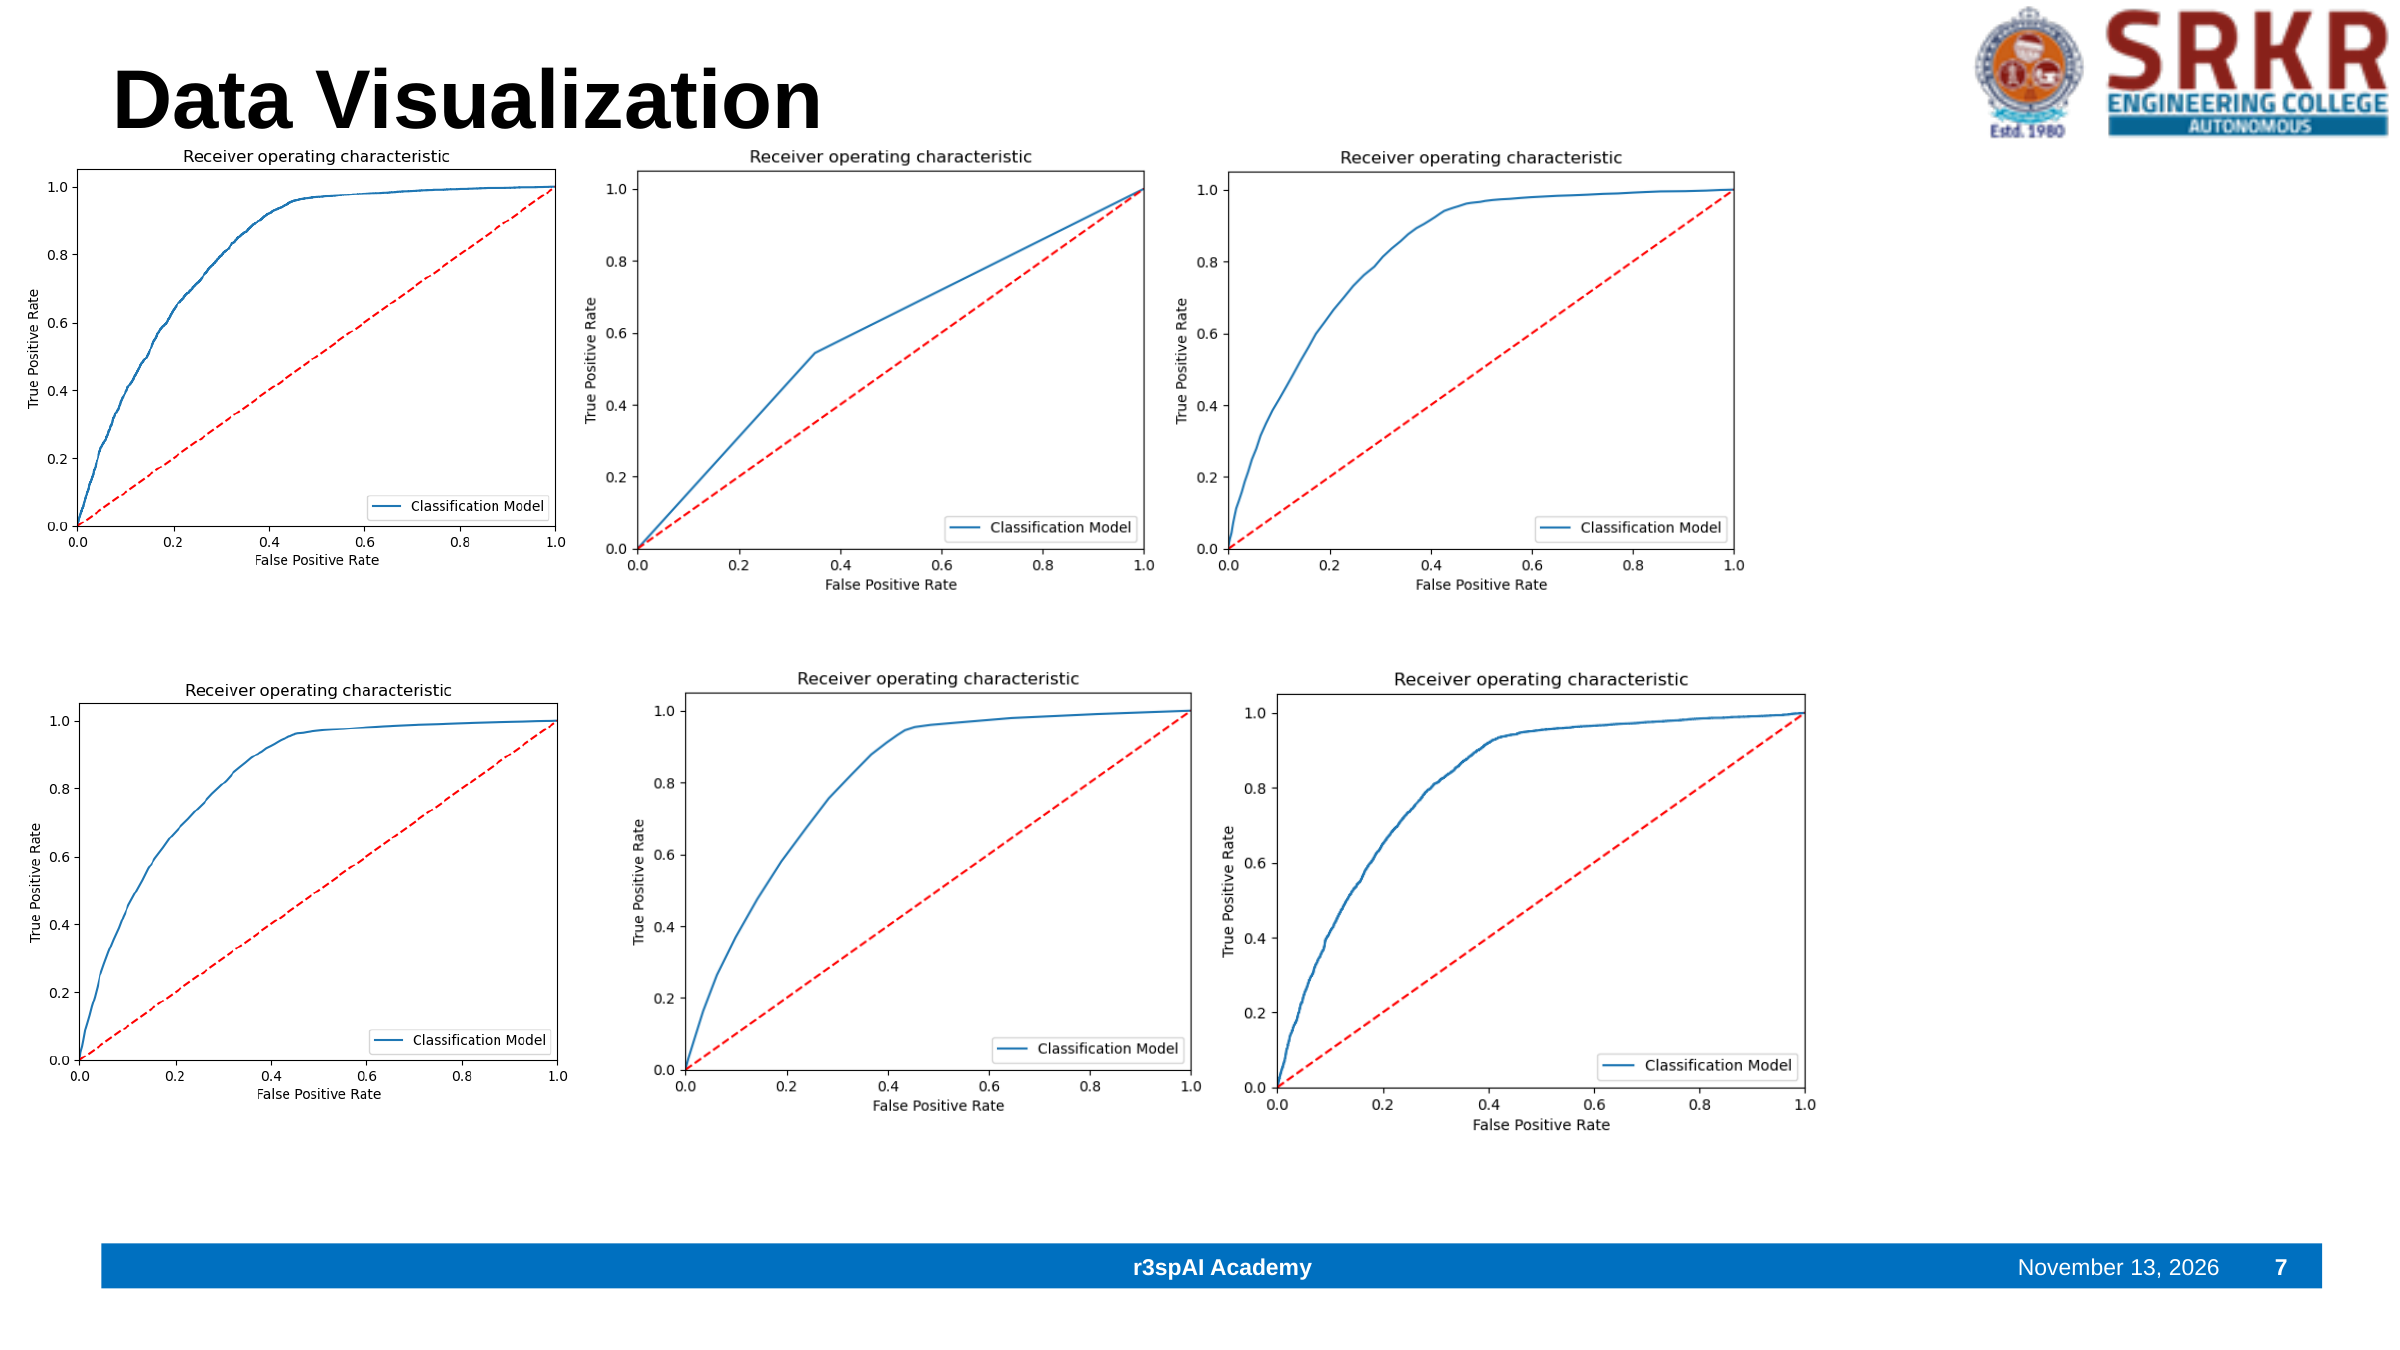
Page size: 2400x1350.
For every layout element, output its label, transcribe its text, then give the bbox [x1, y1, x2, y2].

picture [1920, 5, 2400, 141]
picture [20, 674, 577, 1111]
text_box Data Visualization [112, 60, 2288, 294]
picture [623, 661, 1827, 1144]
picture [18, 140, 1165, 603]
picture [1166, 141, 1755, 603]
